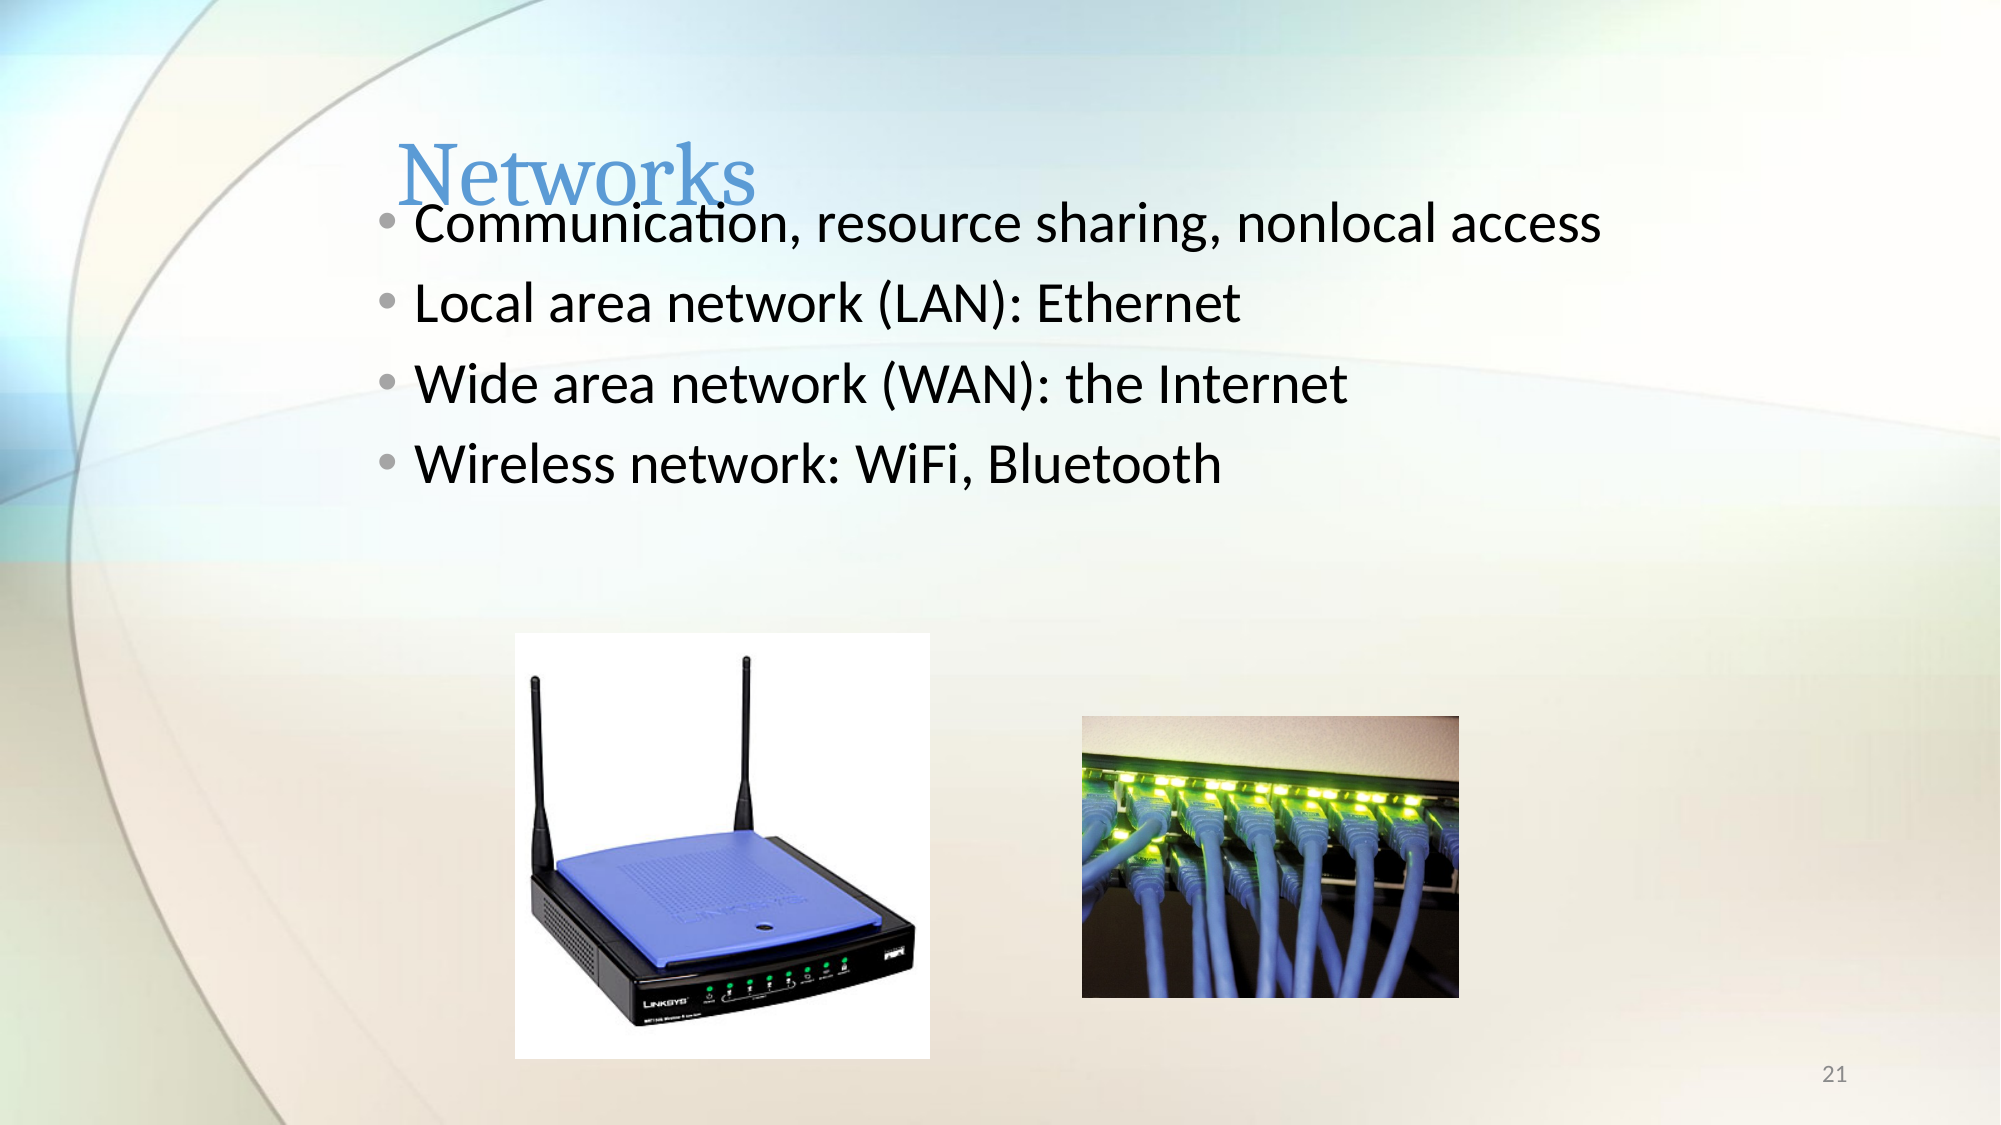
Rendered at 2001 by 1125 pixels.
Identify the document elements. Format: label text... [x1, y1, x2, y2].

list Communication, resource sharing, nonlocal access Local area network (LAN): Ethernet Wide area network (WAN): the Internet Wireless network: WiFi, Bluetooth [362, 184, 1719, 657]
title Networks [381, 59, 1863, 278]
picture [0, 0, 2001, 1125]
slide_number 21 [1325, 1042, 1863, 1103]
